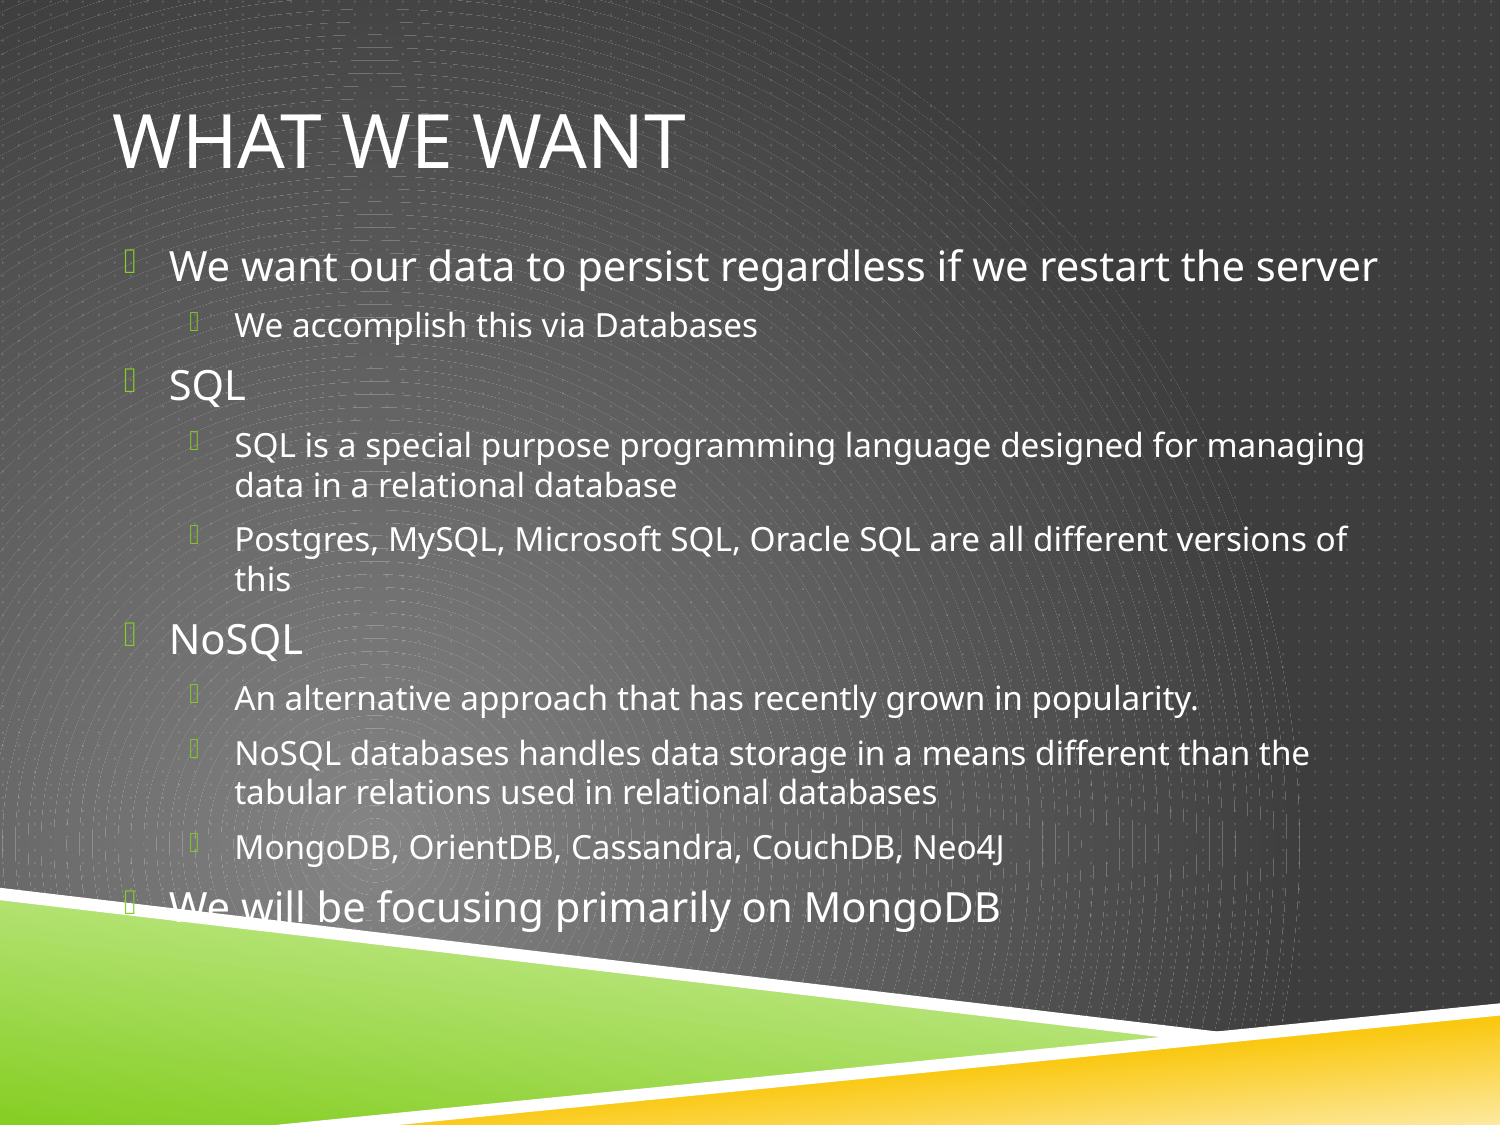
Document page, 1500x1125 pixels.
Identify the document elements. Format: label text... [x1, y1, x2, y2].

title What we want [112, 45, 1388, 232]
list We want our data to persist regardless if we restart the server We accomplish this via Databases SQL SQL is a special purpose programming language designed for managing data in a relational database Postgres, MySQL, Microsoft SQL, Oracle SQL are all different versions of this NoSQL An alternative approach that has recently grown in popularity. NoSQL databases handles data storage in a means different than the tabular relations used in relational databases MongoDB, OrientDB, Cassandra, CouchDB, Neo4J We will be focusing primarily on MongoDB [112, 232, 1388, 907]
